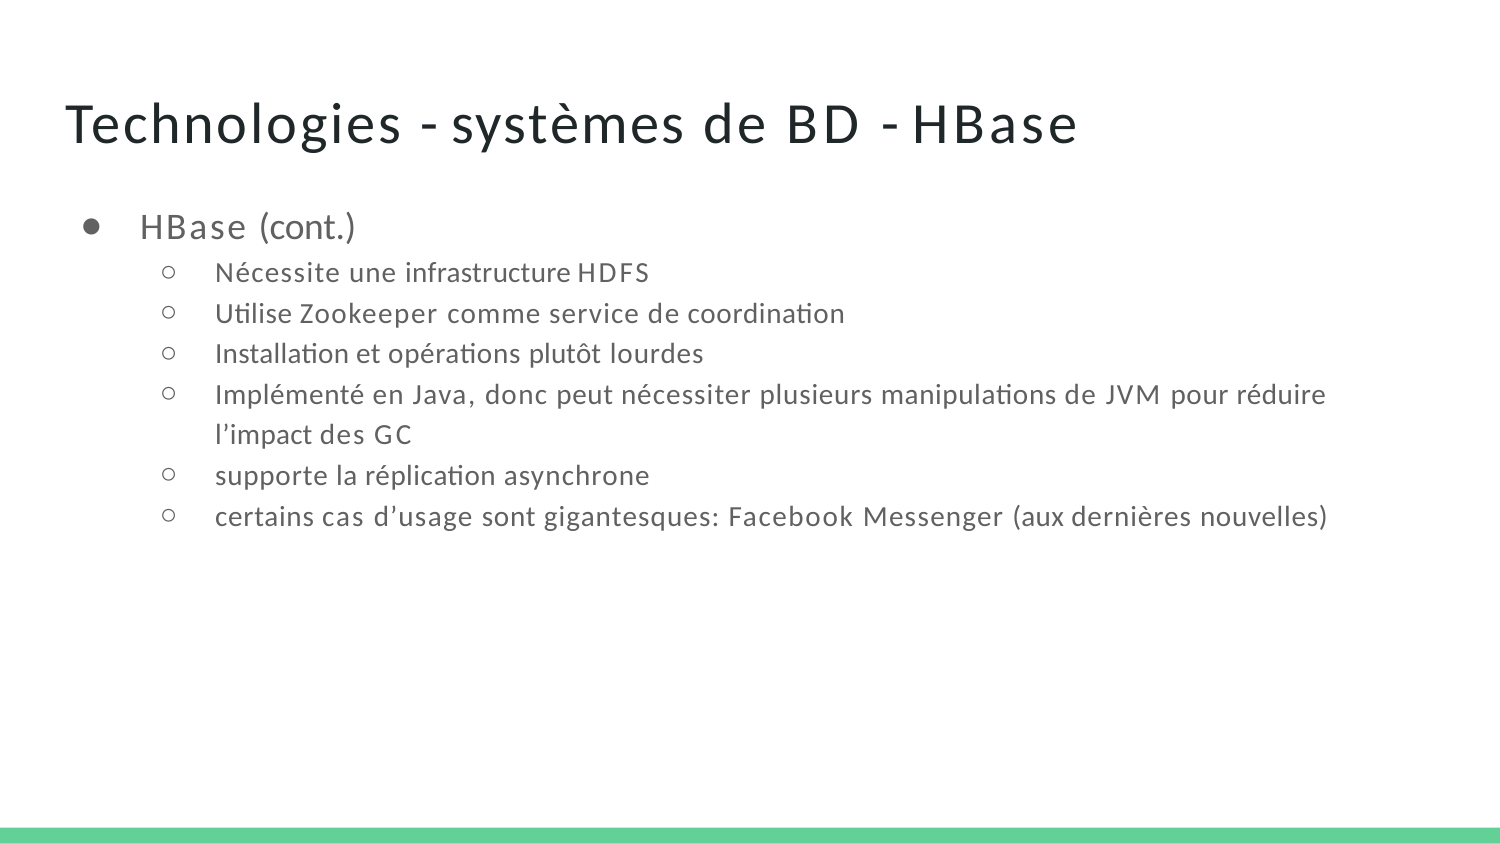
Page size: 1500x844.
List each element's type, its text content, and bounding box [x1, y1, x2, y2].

title Technologies - systèmes de BD - HBase [63, 82, 1092, 226]
text_box HBase (cont.) Nécessite une infrastructure HDFS Utilise Zookeeper comme service de coordination Installation et opérations plutôt lourdes Implémenté en Java, donc peut nécessiter plusieurs manipulations de JVM pour réduire l’impact des GC supporte la réplication asynchrone certains cas d’usage sont gigantesques: Facebook Messenger (aux dernières nouvelles) [77, 190, 1340, 532]
